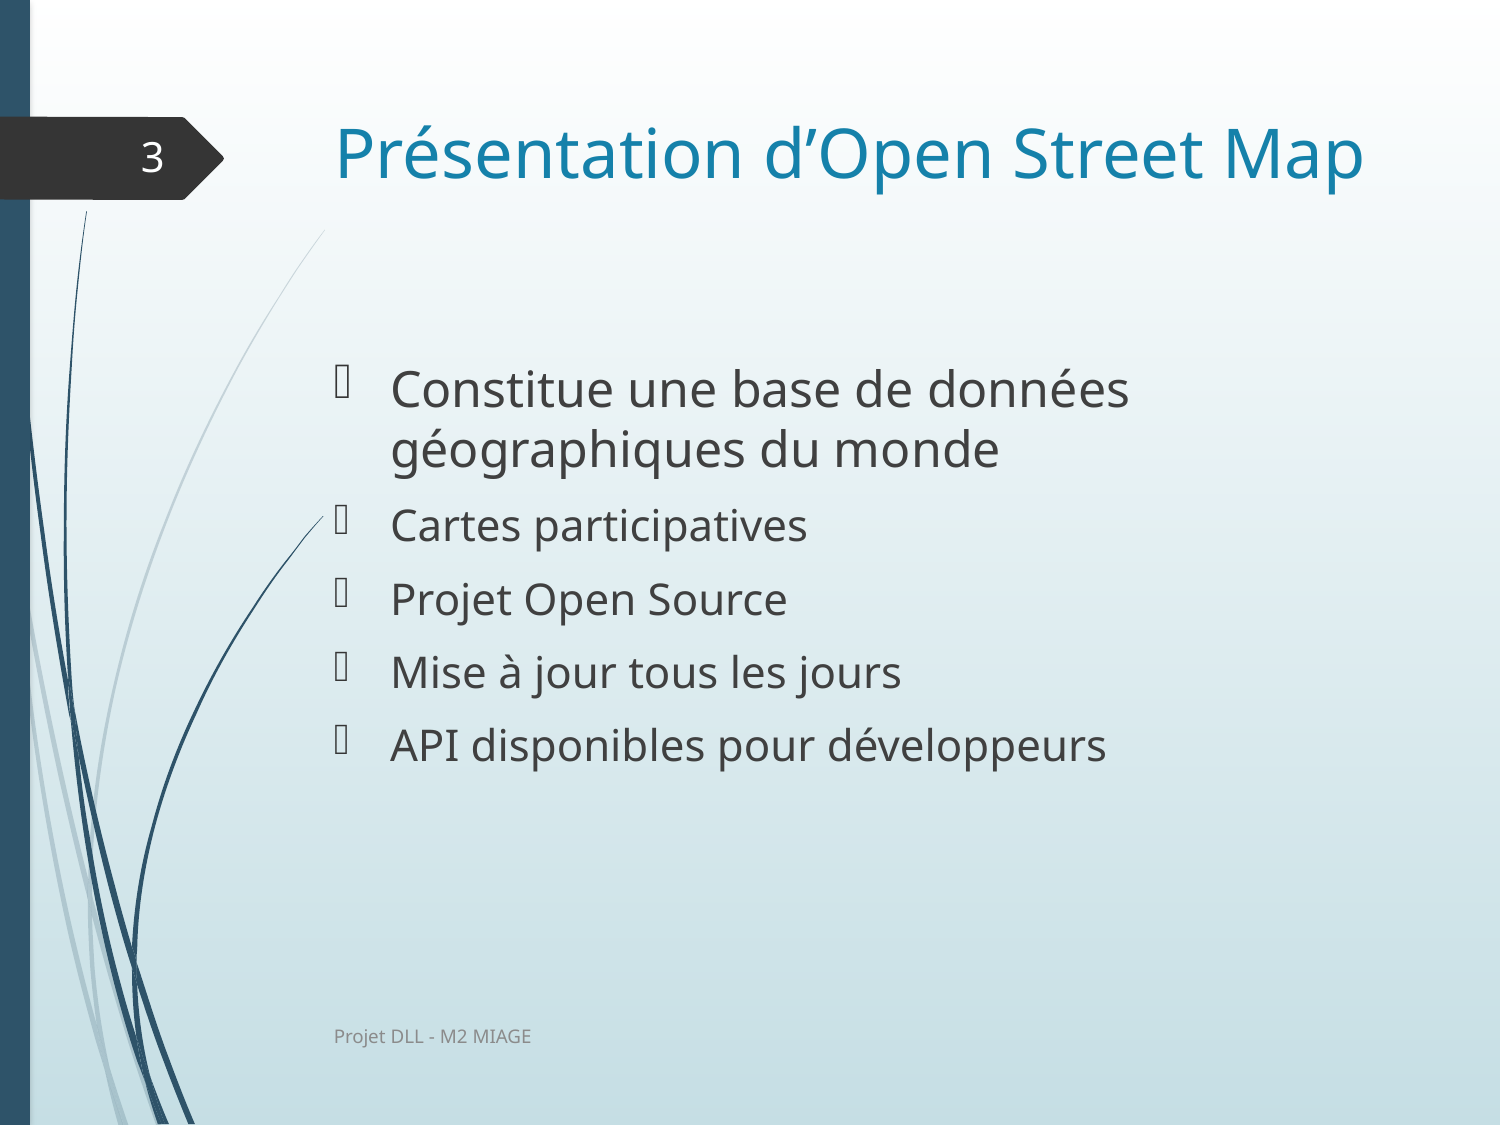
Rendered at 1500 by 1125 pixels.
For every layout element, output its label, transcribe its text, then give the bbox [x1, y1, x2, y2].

list Constitue une base de données géographiques du monde Cartes participatives Projet Open Source Mise à jour tous les jours API disponibles pour développeurs [318, 349, 1473, 970]
title Présentation d’Open Street Map [319, 102, 1400, 313]
slide_number 3 [83, 129, 180, 190]
footer Projet DLL - M2 MIAGE [318, 1006, 1257, 1067]
